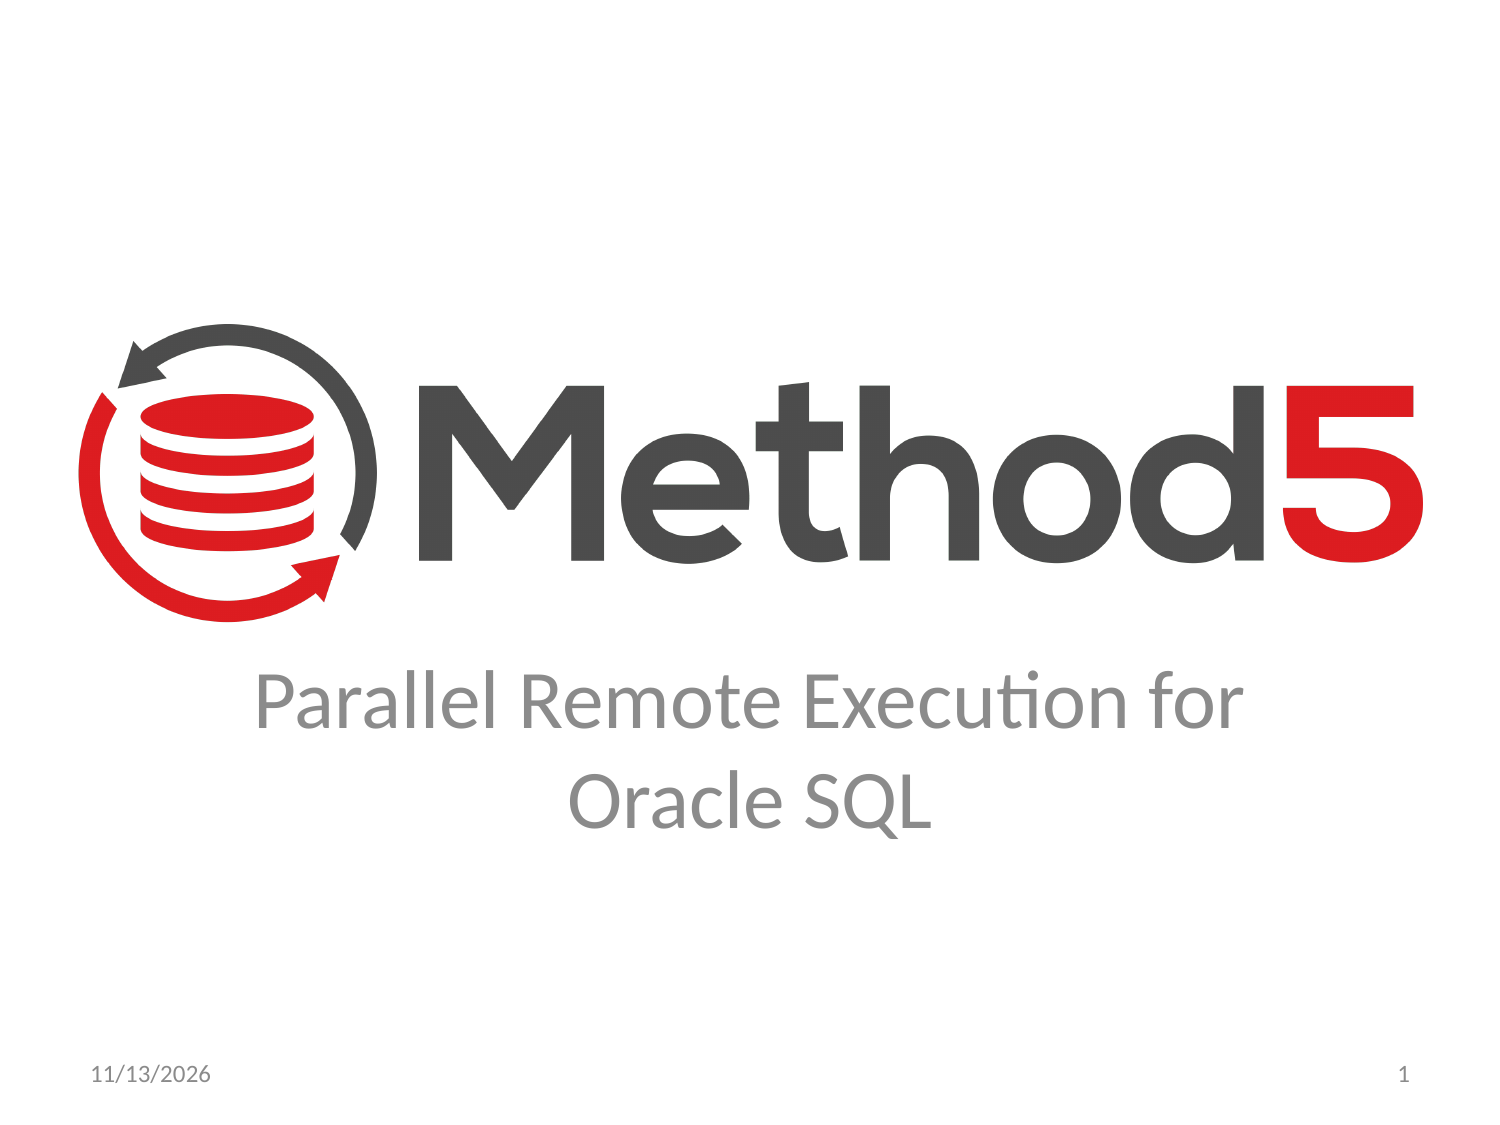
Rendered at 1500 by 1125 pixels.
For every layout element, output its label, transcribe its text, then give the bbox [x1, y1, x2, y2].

slide_number 1 [1074, 1042, 1425, 1103]
subtitle Parallel Remote Execution for Oracle SQL [225, 637, 1275, 925]
picture [74, 320, 1426, 626]
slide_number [75, 1042, 425, 1103]
